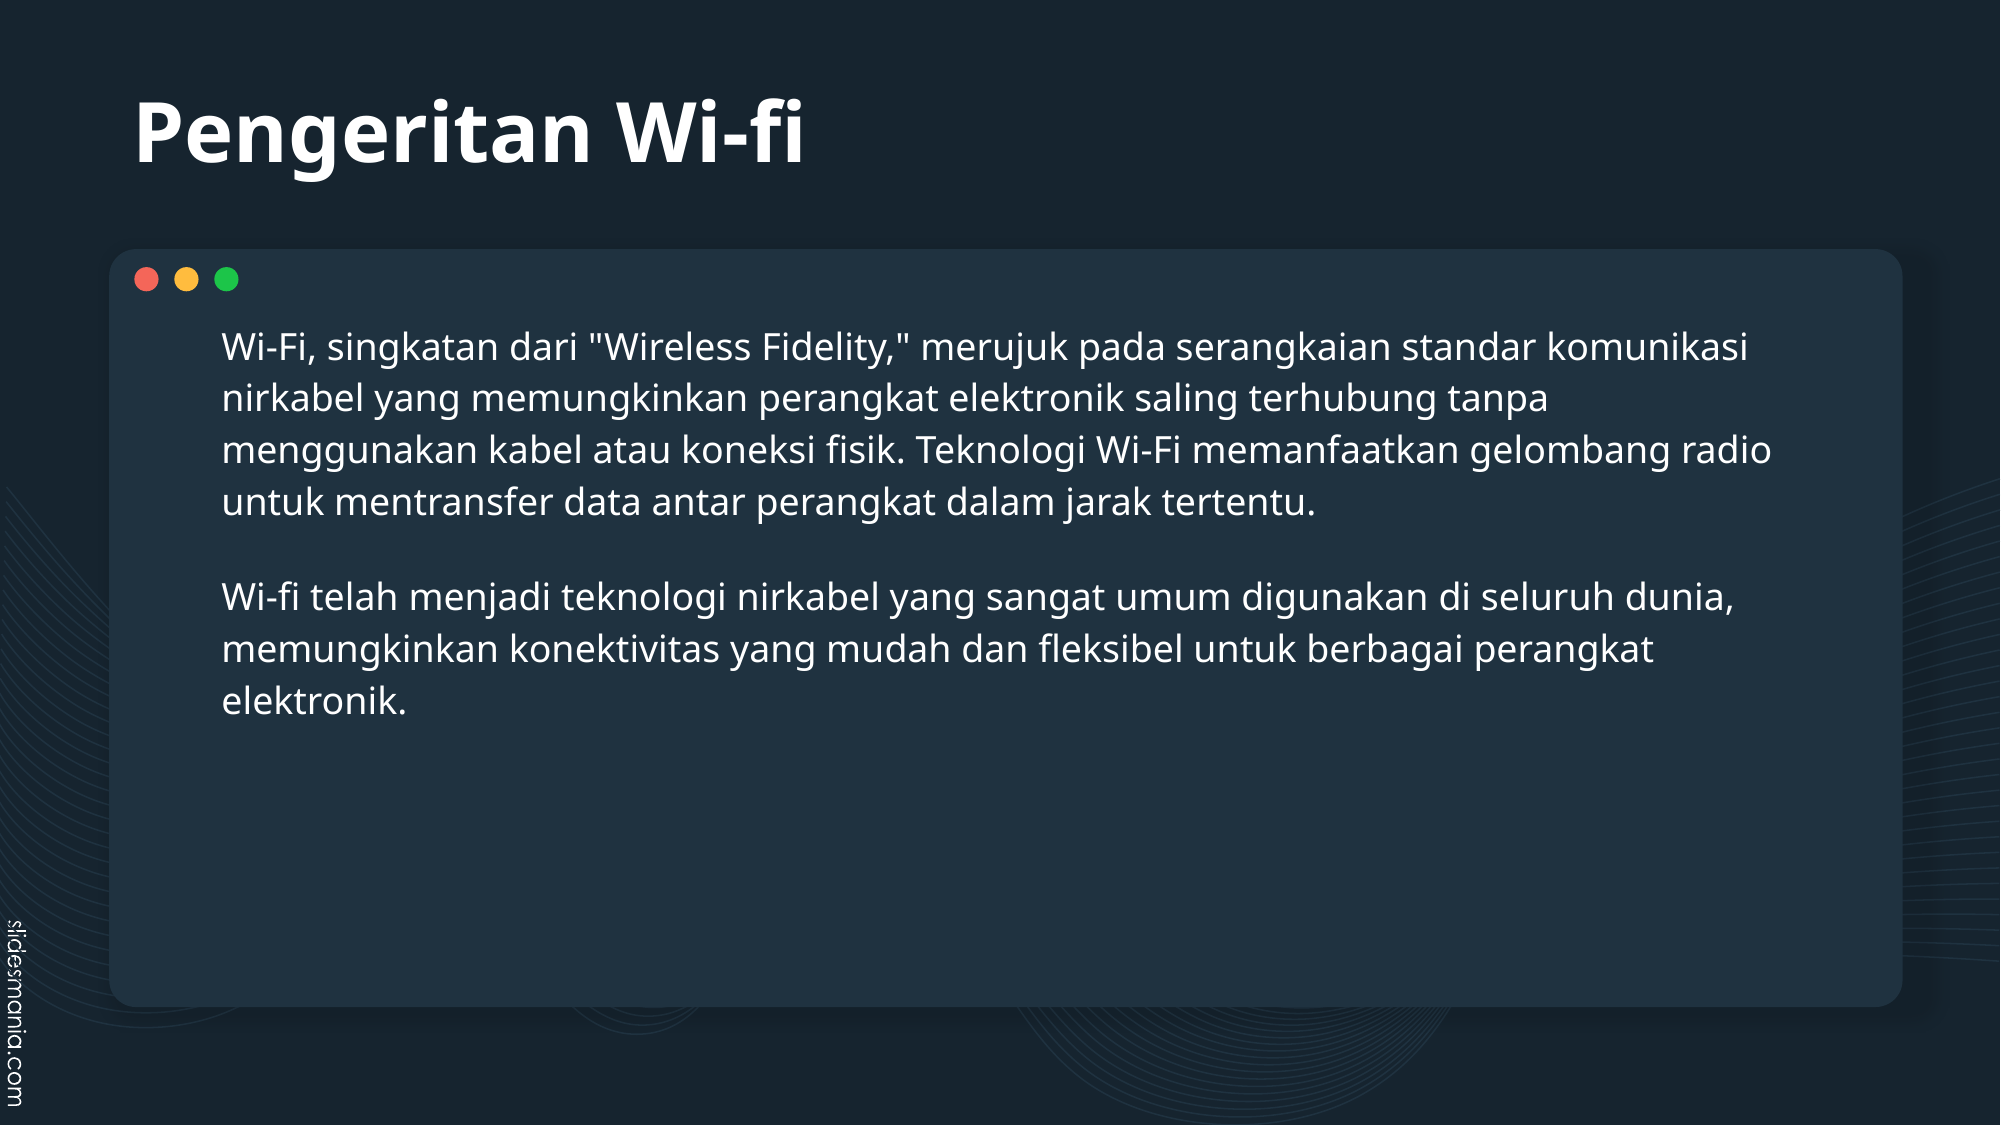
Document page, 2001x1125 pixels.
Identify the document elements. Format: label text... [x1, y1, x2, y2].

title Pengeritan Wi-fi [112, 58, 1713, 185]
subtitle Wi-Fi, singkatan dari "Wireless Fidelity," merujuk pada serangkaian standar komunikasi nirkabel yang memungkinkan perangkat elektronik saling terhubung tanpa menggunakan kabel atau koneksi fisik. Teknologi Wi-Fi memanfaatkan gelombang radio untuk mentransfer data antar perangkat dalam jarak tertentu. Wi-fi telah menjadi teknologi nirkabel yang sangat umum digunakan di seluruh dunia, memungkinkan konektivitas yang mudah dan fleksibel untuk berbagai perangkat elektronik. [201, 295, 1802, 923]
